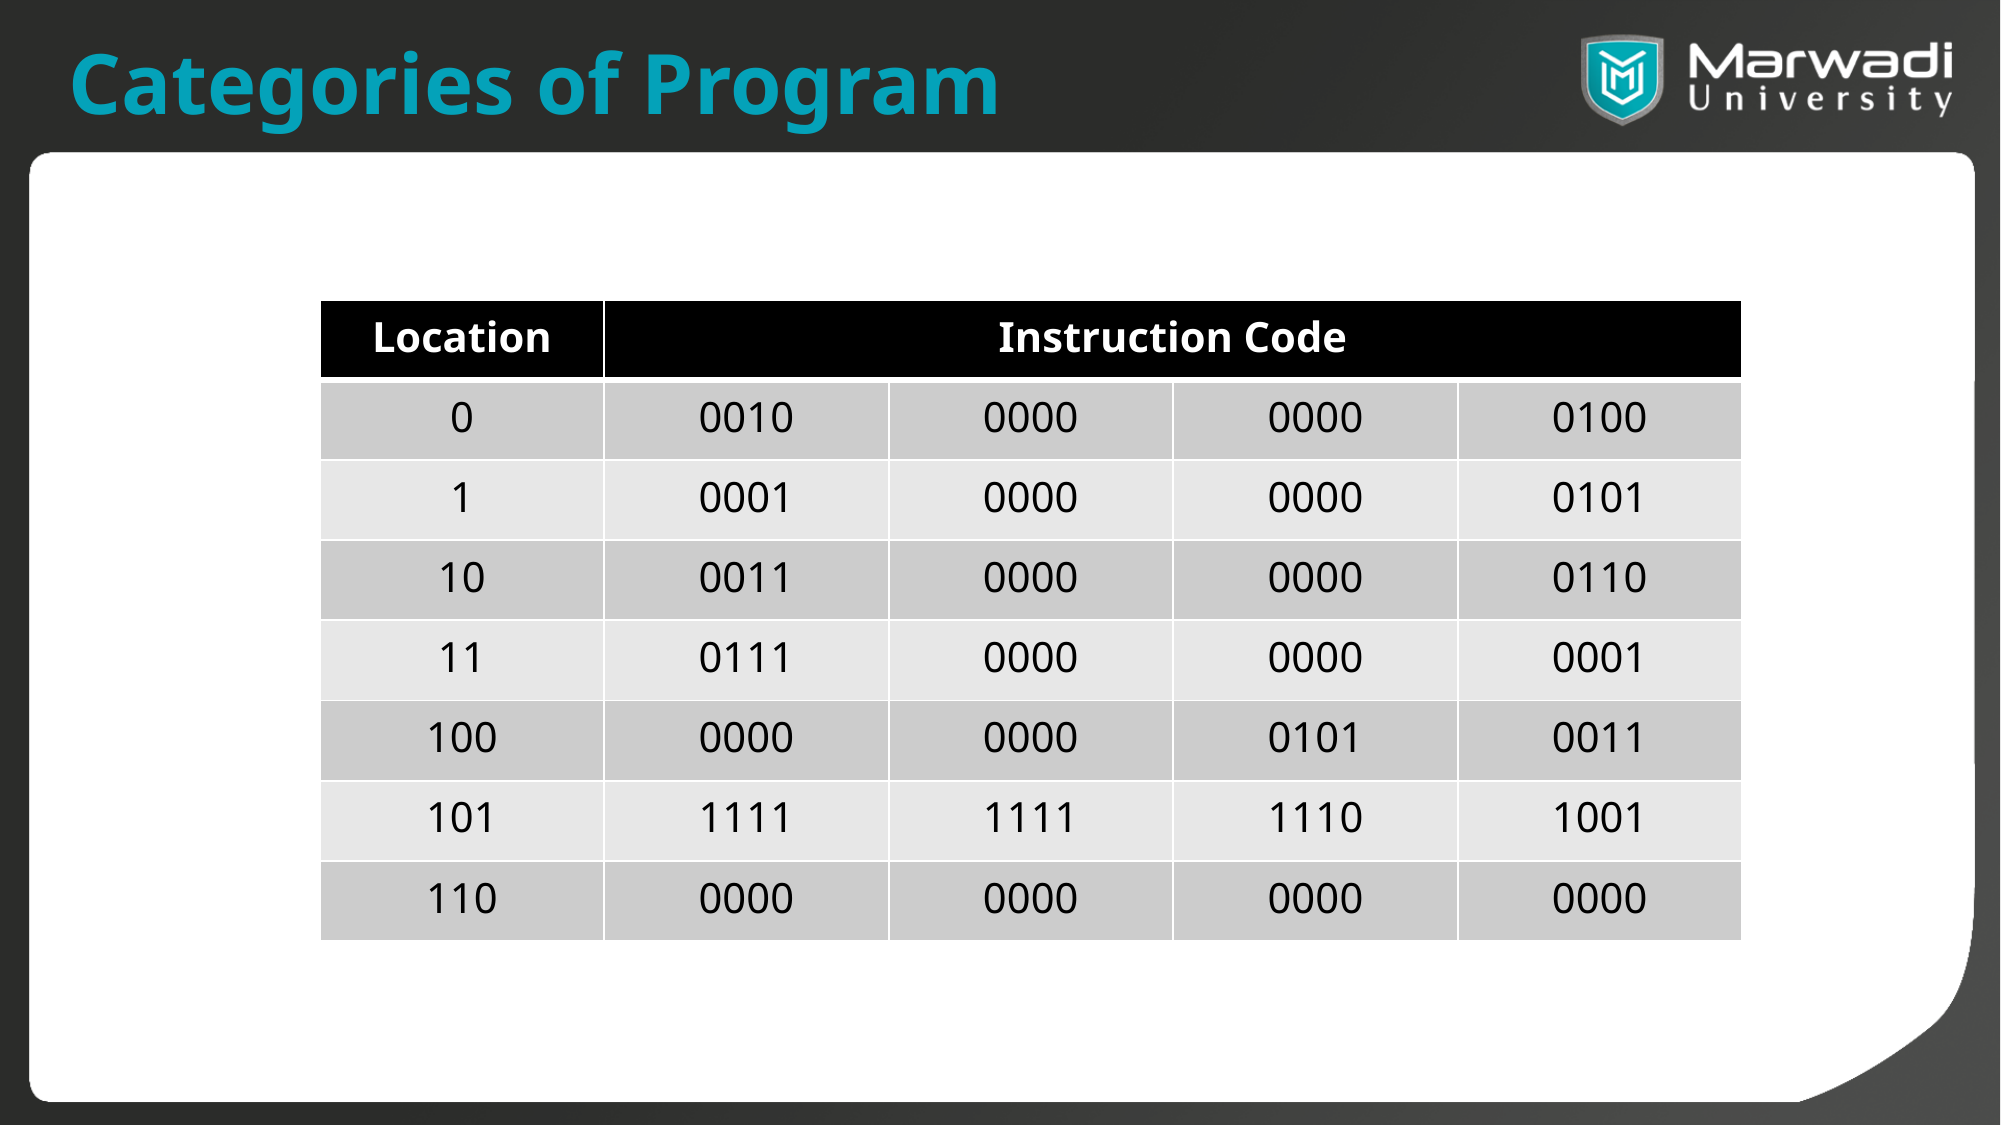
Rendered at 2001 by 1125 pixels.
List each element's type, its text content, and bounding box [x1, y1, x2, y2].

title Categories of Program [53, 21, 1569, 155]
table_cell 0001 [605, 461, 888, 539]
table_cell 0101 [1174, 701, 1457, 780]
table_cell 0100 [1459, 383, 1741, 459]
table_cell 1 [321, 461, 603, 539]
table_cell 1001 [1459, 782, 1741, 860]
table_cell 0000 [1174, 541, 1457, 619]
table_cell 0000 [890, 383, 1172, 459]
table_cell 0011 [1459, 701, 1741, 780]
table_cell 0101 [1459, 461, 1741, 539]
table_cell 1111 [890, 782, 1172, 860]
table_cell 0000 [890, 461, 1172, 539]
table_header Instruction Code [605, 301, 1741, 377]
table_cell 11 [321, 621, 603, 700]
table_cell 1110 [1174, 782, 1457, 860]
table_header Location [321, 301, 603, 377]
table_cell 100 [321, 701, 603, 780]
table_cell 0010 [605, 383, 888, 459]
table_cell 0000 [890, 621, 1172, 700]
table_cell 0000 [1174, 621, 1457, 700]
table_cell 0110 [1459, 541, 1741, 619]
table_cell 0 [321, 383, 603, 459]
table_cell 0000 [890, 541, 1172, 619]
table_cell 0000 [890, 862, 1172, 940]
table_cell 0011 [605, 541, 888, 619]
table_cell 101 [321, 782, 603, 860]
table_cell 0000 [605, 701, 888, 780]
picture [0, 0, 2001, 1125]
table_cell 0000 [890, 701, 1172, 780]
table_cell 0000 [605, 862, 888, 940]
table_cell 0111 [605, 621, 888, 700]
table_cell 1111 [605, 782, 888, 860]
table_cell 0000 [1459, 862, 1741, 940]
table_cell 0000 [1174, 383, 1457, 459]
table_cell 0001 [1459, 621, 1741, 700]
table_cell 10 [321, 541, 603, 619]
table_cell 0000 [1174, 862, 1457, 940]
table_cell 110 [321, 862, 603, 940]
table_cell 0000 [1174, 461, 1457, 539]
